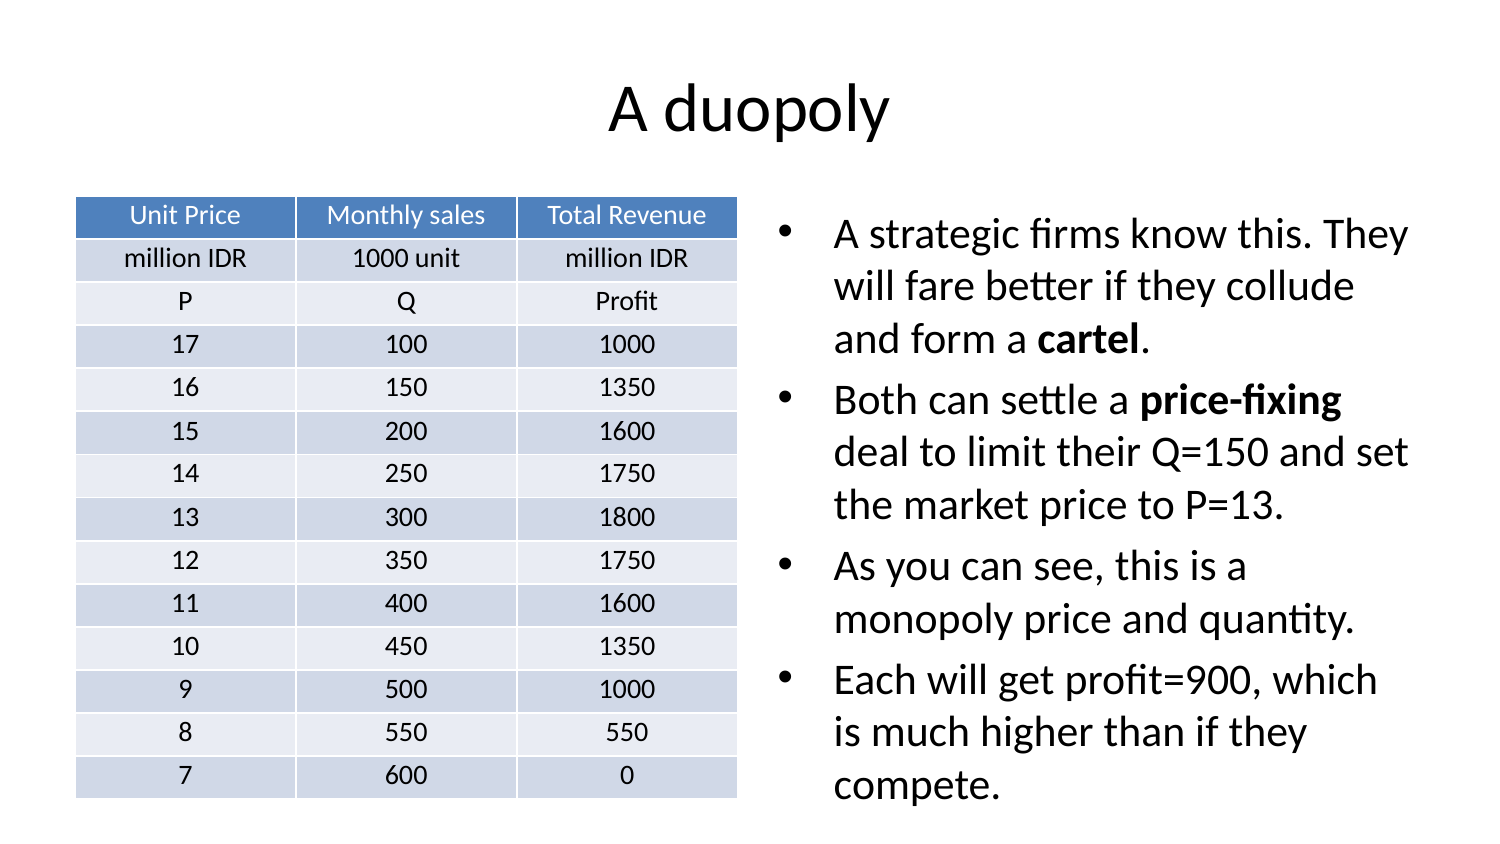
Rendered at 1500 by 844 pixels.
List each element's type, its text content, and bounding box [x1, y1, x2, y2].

table_header Total Revenue [518, 197, 737, 238]
table_cell 300 [297, 498, 516, 540]
table_cell 1000 [518, 326, 737, 367]
table_cell 500 [297, 671, 516, 712]
table_cell million IDR [76, 240, 295, 281]
table_cell 1600 [518, 585, 737, 626]
table_cell 1750 [518, 455, 737, 497]
table_cell 200 [297, 412, 516, 454]
table_cell 12 [76, 542, 295, 583]
table_cell 17 [76, 326, 295, 367]
table_cell 8 [76, 714, 295, 755]
table_cell 350 [297, 542, 516, 583]
table_cell 7 [76, 757, 295, 798]
table_cell 11 [76, 585, 295, 626]
table_cell 1350 [518, 369, 737, 410]
table_cell 1000 [518, 671, 737, 712]
table_cell 150 [297, 369, 516, 410]
table_cell 15 [76, 412, 295, 454]
table_cell 400 [297, 585, 516, 626]
table_cell 550 [518, 714, 737, 755]
table_cell 14 [76, 455, 295, 497]
table_cell 1600 [518, 412, 737, 454]
table_cell 1000 unit [297, 240, 516, 281]
table_cell Q [297, 283, 516, 324]
title A duopoly [75, 33, 1425, 175]
table_cell 16 [76, 369, 295, 410]
table_cell 600 [297, 757, 516, 798]
list A strategic firms know this. They will fare better if they collude and form a cartel. Both can settle a price-fixing deal to limit their Q=150 and set the market price to P=13. As you can see, this is a monopoly price and quantity. Each will get profit=900, which is much higher than if they compete. [762, 196, 1425, 754]
table_cell P [76, 283, 295, 324]
table_cell 100 [297, 326, 516, 367]
table_cell 550 [297, 714, 516, 755]
table_cell 1350 [518, 628, 737, 669]
table_header Monthly sales [297, 197, 516, 238]
table_cell Profit [518, 283, 737, 324]
table_cell 0 [518, 757, 737, 798]
table_cell 450 [297, 628, 516, 669]
table_cell 9 [76, 671, 295, 712]
table_cell 13 [76, 498, 295, 540]
table_cell 1750 [518, 542, 737, 583]
table_cell million IDR [518, 240, 737, 281]
table_cell 250 [297, 455, 516, 497]
table_cell 1800 [518, 498, 737, 540]
table_header Unit Price [76, 197, 295, 238]
table_cell 10 [76, 628, 295, 669]
